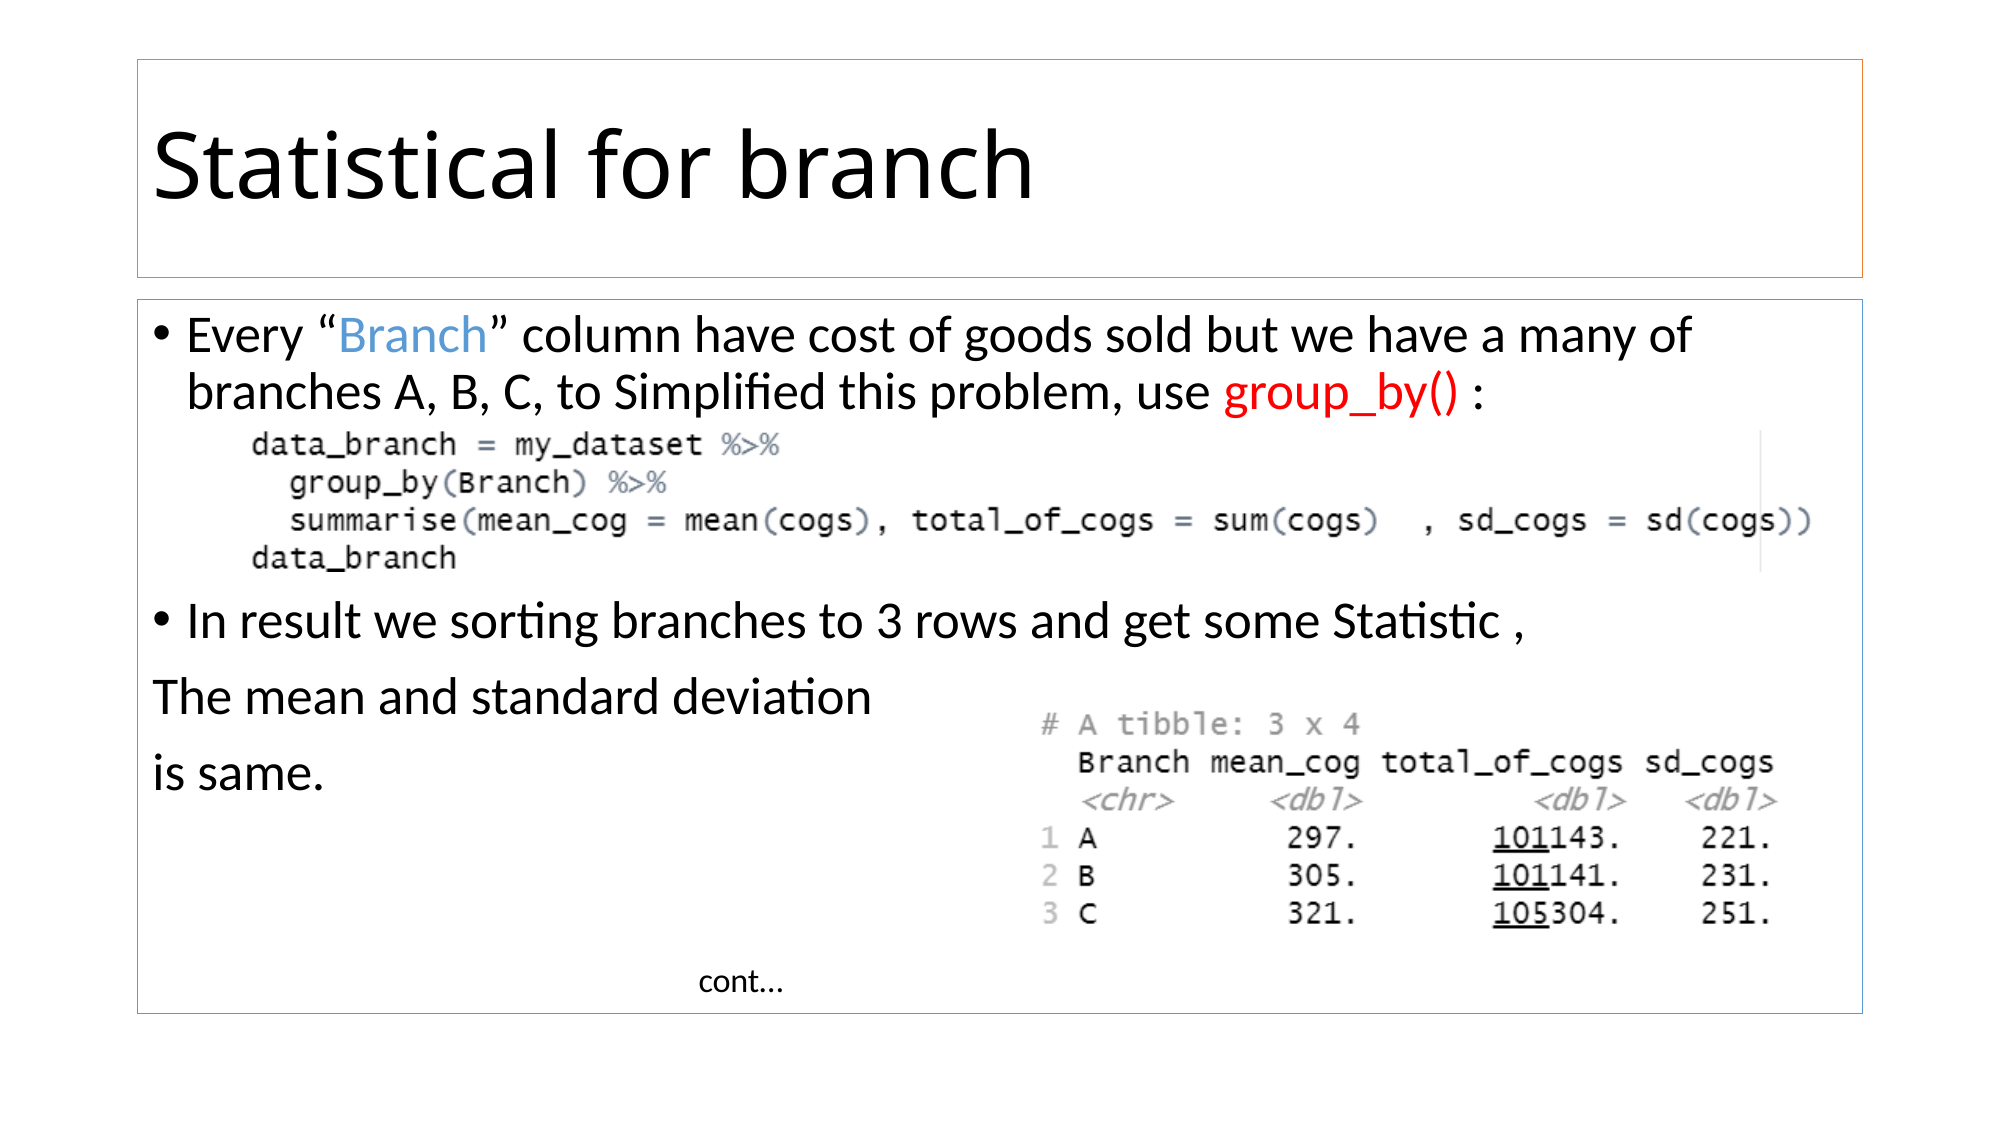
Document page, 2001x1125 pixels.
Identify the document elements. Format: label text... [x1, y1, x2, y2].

picture [248, 430, 1821, 572]
list Every “Branch” column have cost of goods sold but we have a many of branches A, B, C, to Simplified this problem, use group_by() : In result we sorting branches to 3 rows and get some Statistic , The mean and standard deviation is same. cont… [137, 299, 1863, 1014]
title Statistical for branch [137, 59, 1863, 278]
picture [1034, 702, 1786, 935]
